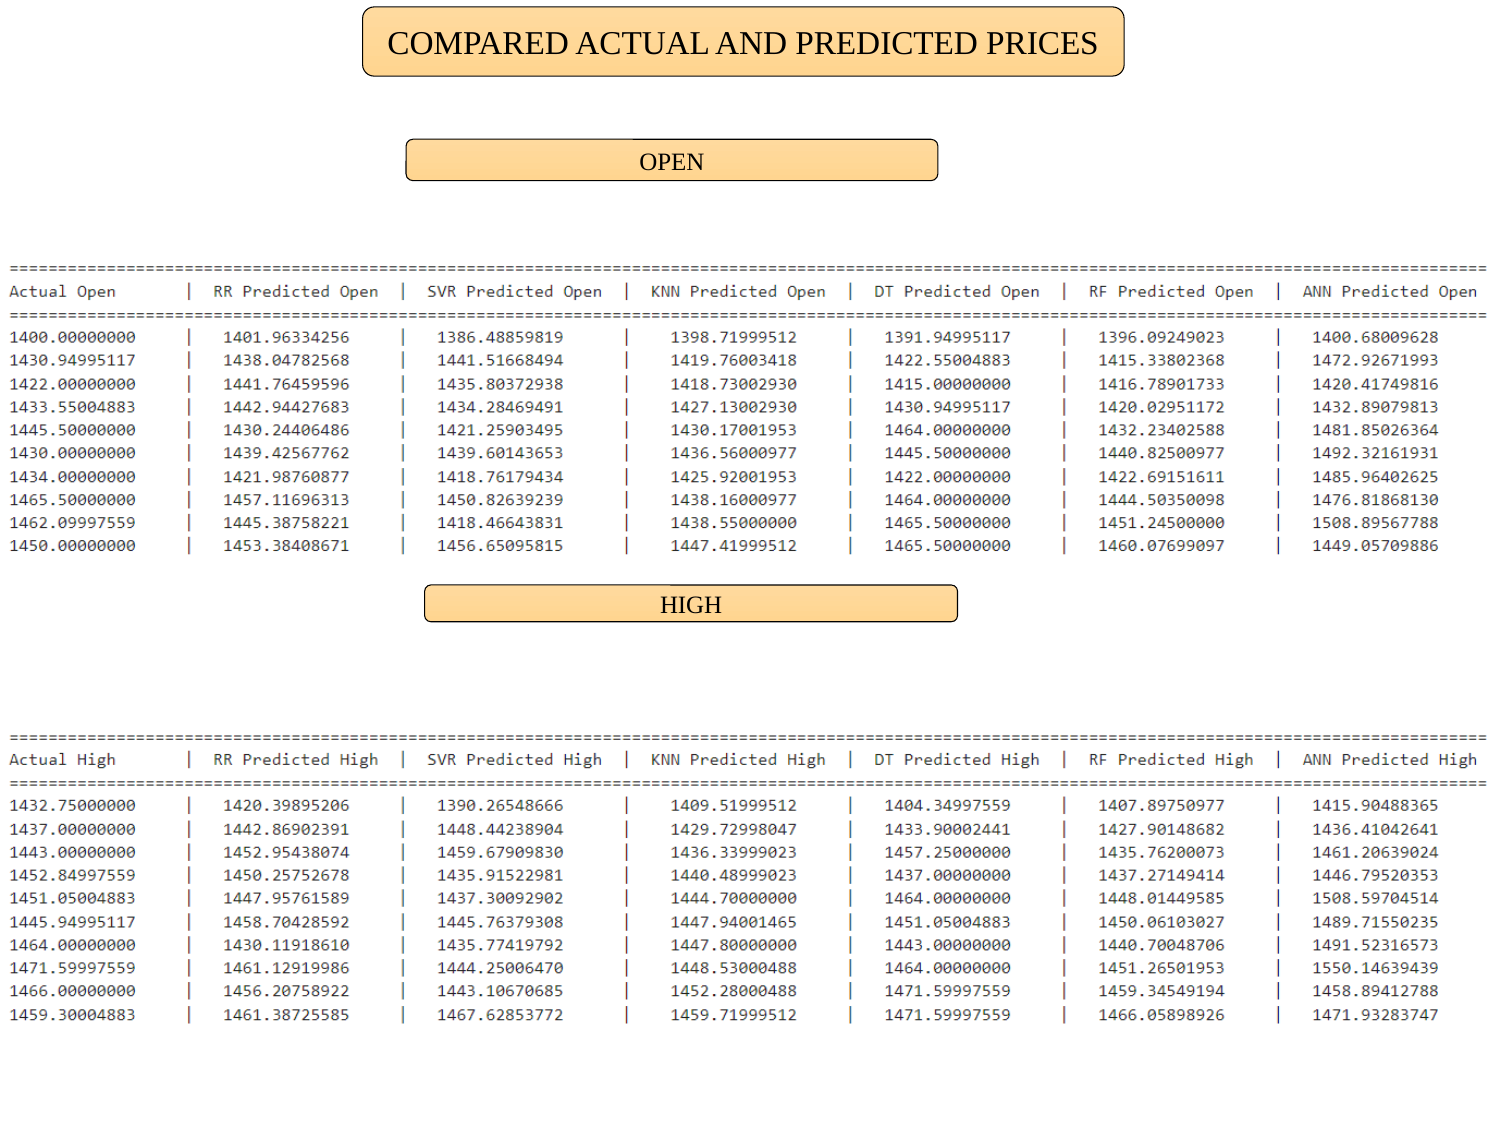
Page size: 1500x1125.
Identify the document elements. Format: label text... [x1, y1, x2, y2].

text_box HIGH [424, 584, 959, 623]
picture [0, 263, 1500, 563]
text_box OPEN [405, 138, 939, 182]
text_box COMPARED ACTUAL AND PREDICTED PRICES [362, 6, 1125, 77]
picture [0, 729, 1500, 1029]
